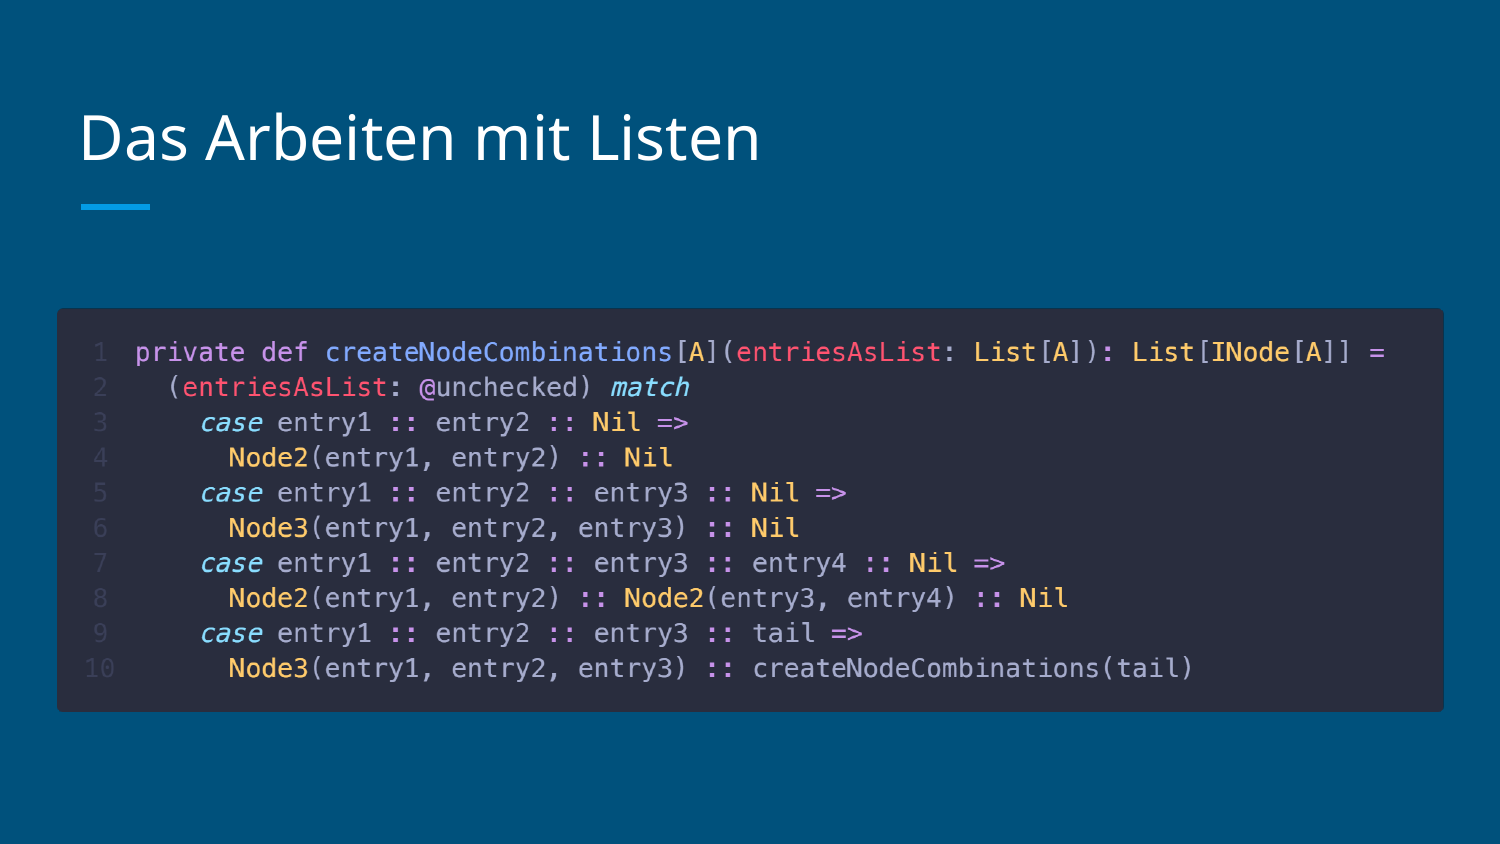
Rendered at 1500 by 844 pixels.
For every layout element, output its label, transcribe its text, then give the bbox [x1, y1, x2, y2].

title Das Arbeiten mit Listen [63, 75, 1437, 188]
picture [58, 309, 1443, 711]
